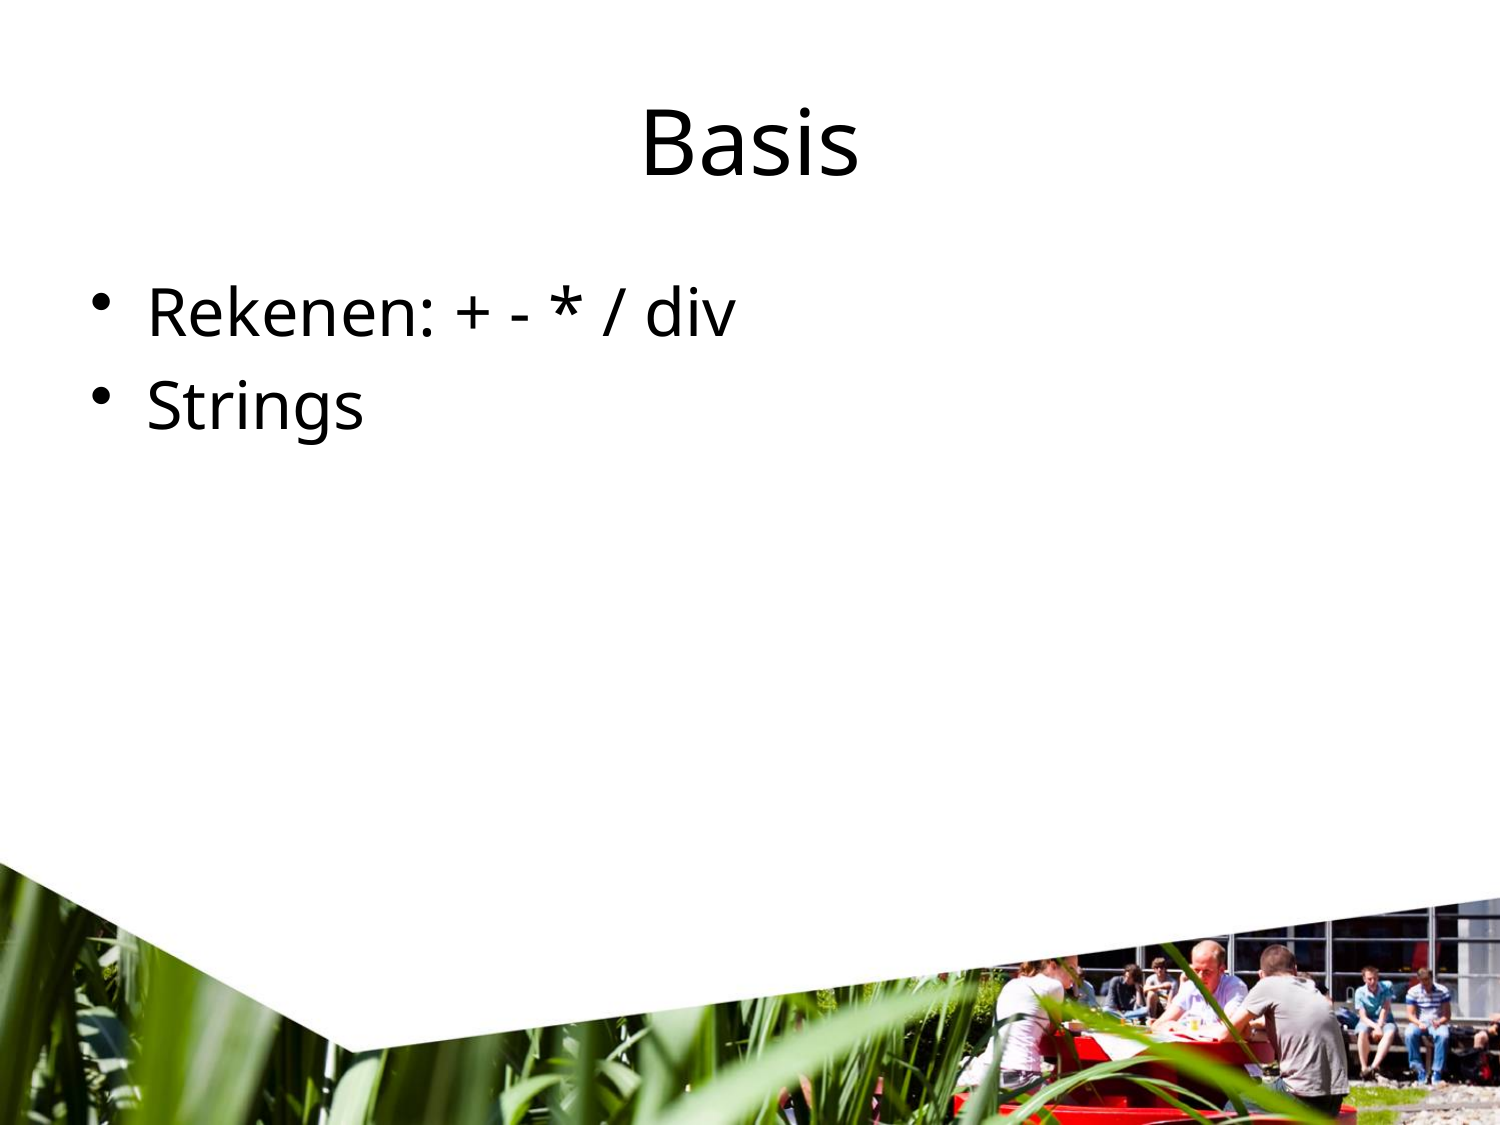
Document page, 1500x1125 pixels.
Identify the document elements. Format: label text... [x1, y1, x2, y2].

picture [0, 0, 1500, 1125]
title Basis [75, 45, 1425, 233]
list Rekenen: + - * / div Strings [75, 262, 1425, 905]
